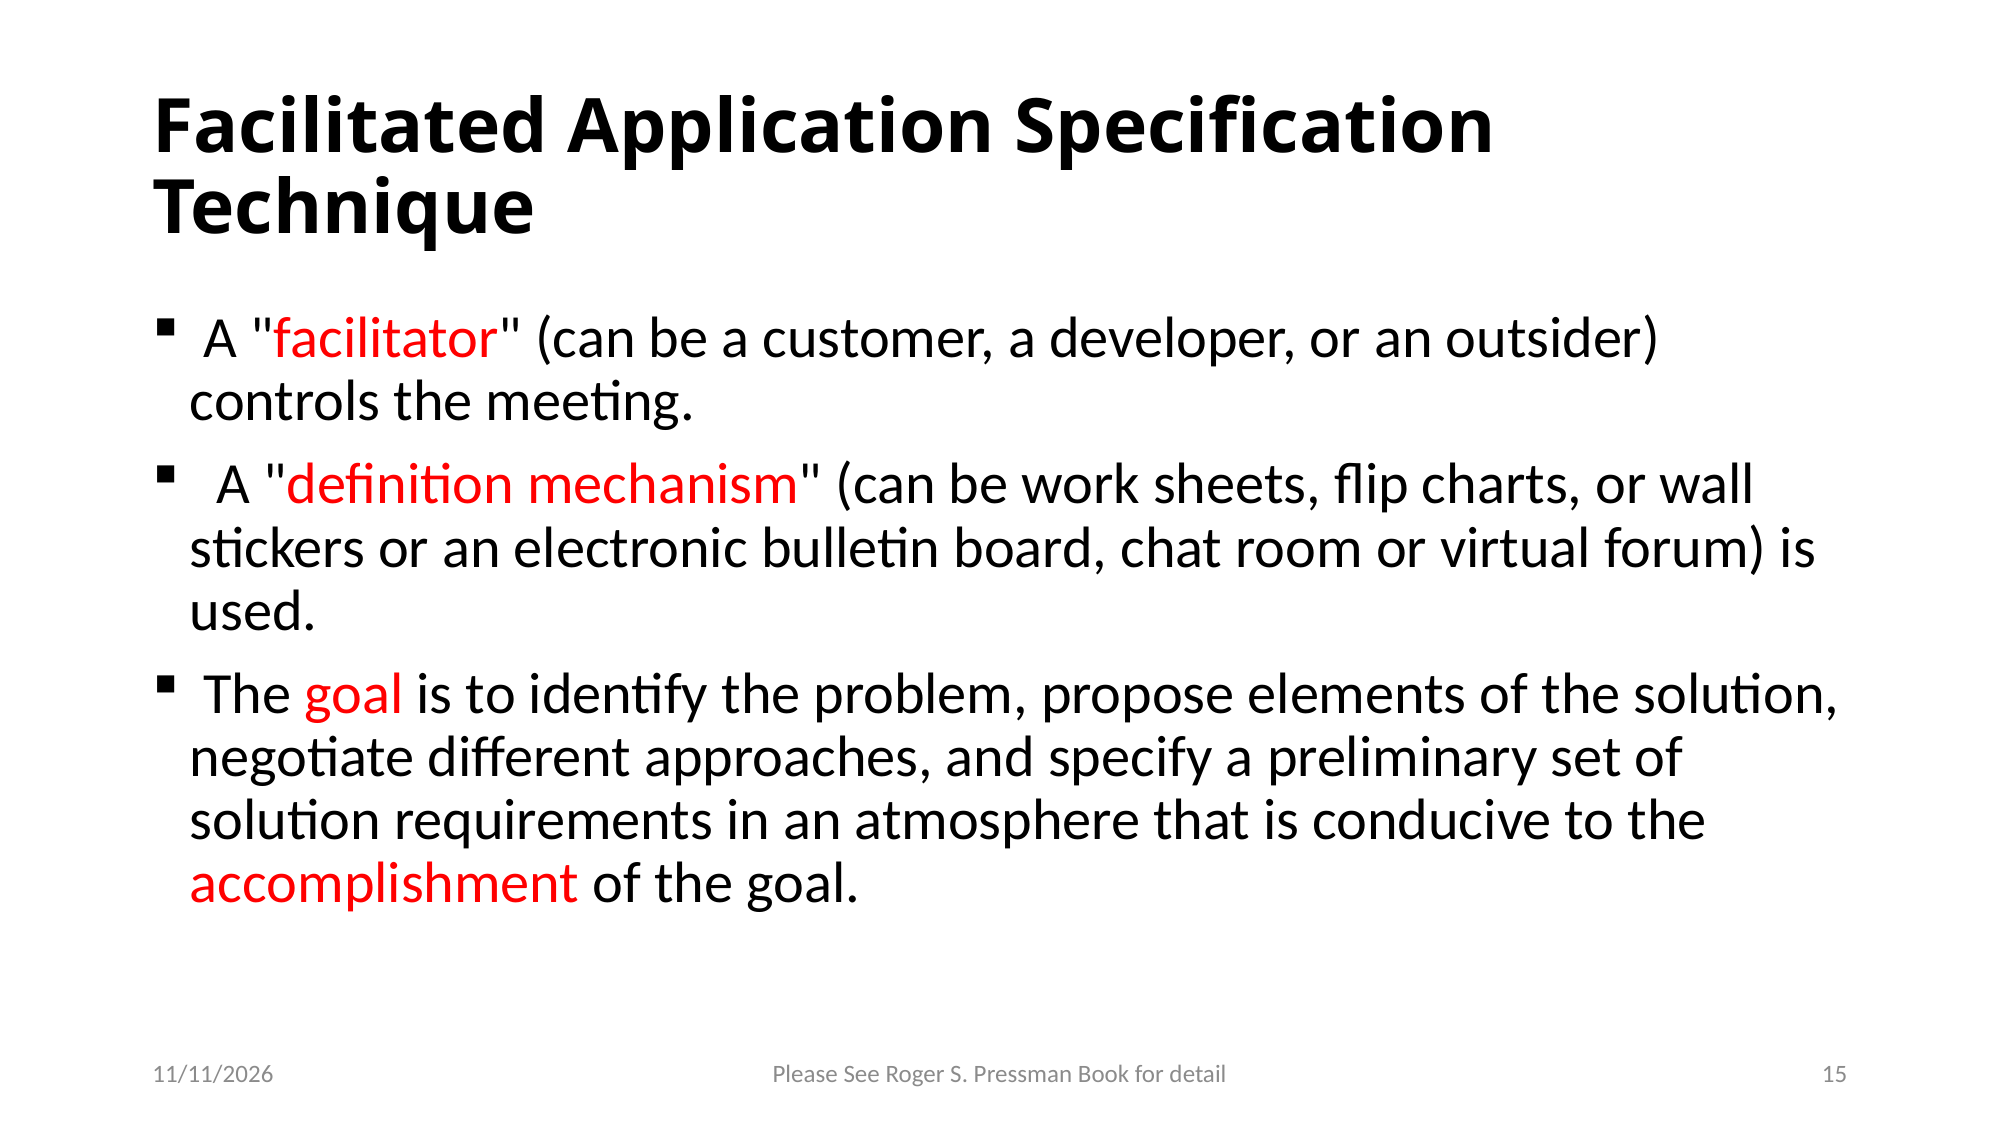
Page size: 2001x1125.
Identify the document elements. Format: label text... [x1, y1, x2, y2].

title Facilitated Application Specification Technique [137, 59, 1863, 278]
footer Please See Roger S. Pressman Book for detail [662, 1042, 1338, 1103]
slide_number 15 [1412, 1042, 1863, 1103]
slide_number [137, 1042, 588, 1103]
list A "facilitator" (can be a customer, a developer, or an outsider) controls the meeting. A "definition mechanism" (can be work sheets, flip charts, or wall stickers or an electronic bulletin board, chat room or virtual forum) is used. The goal is to identify the problem, propose elements of the solution, negotiate different approaches, and specify a preliminary set of solution requirements in an atmosphere that is conducive to the accomplishment of the goal. [137, 299, 1863, 1014]
